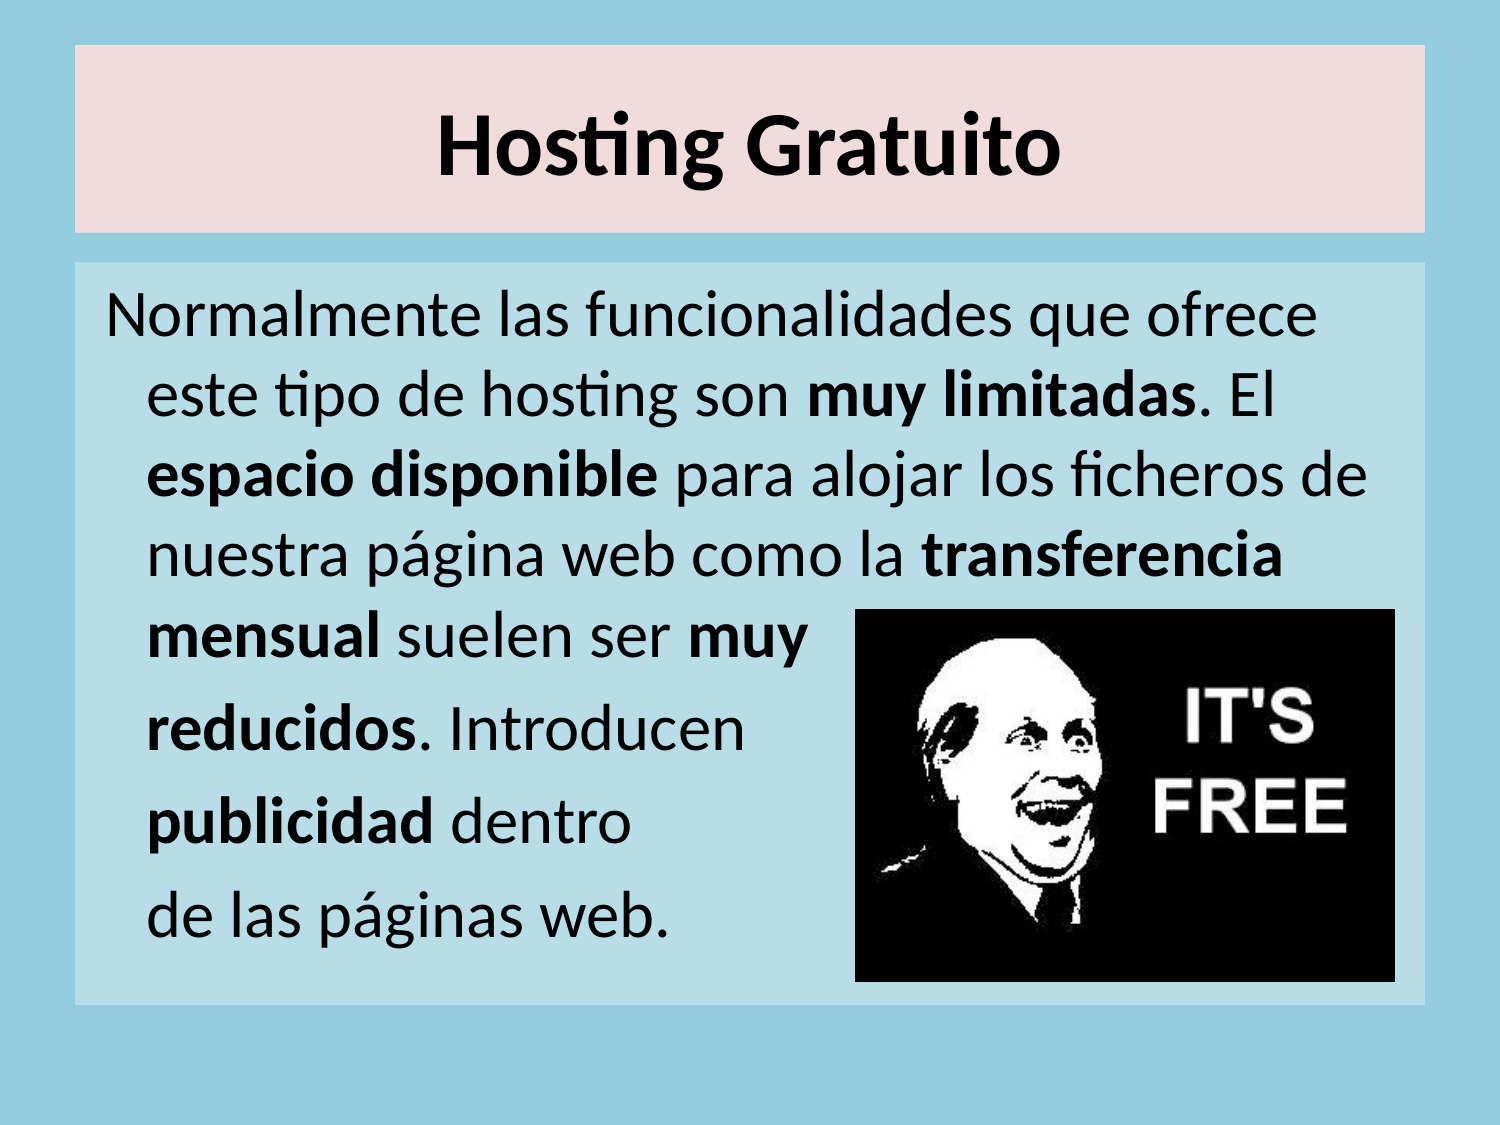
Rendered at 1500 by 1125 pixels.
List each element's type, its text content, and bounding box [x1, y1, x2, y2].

list Normalmente las funcionalidades que ofrece este tipo de hosting son muy limitadas. El espacio disponible para alojar los ficheros de nuestra página web como la transferencia mensual suelen ser muy reducidos. Introducen publicidad dentro de las páginas web. [75, 262, 1425, 1005]
picture [855, 609, 1395, 982]
title Hosting Gratuito [75, 45, 1425, 233]
